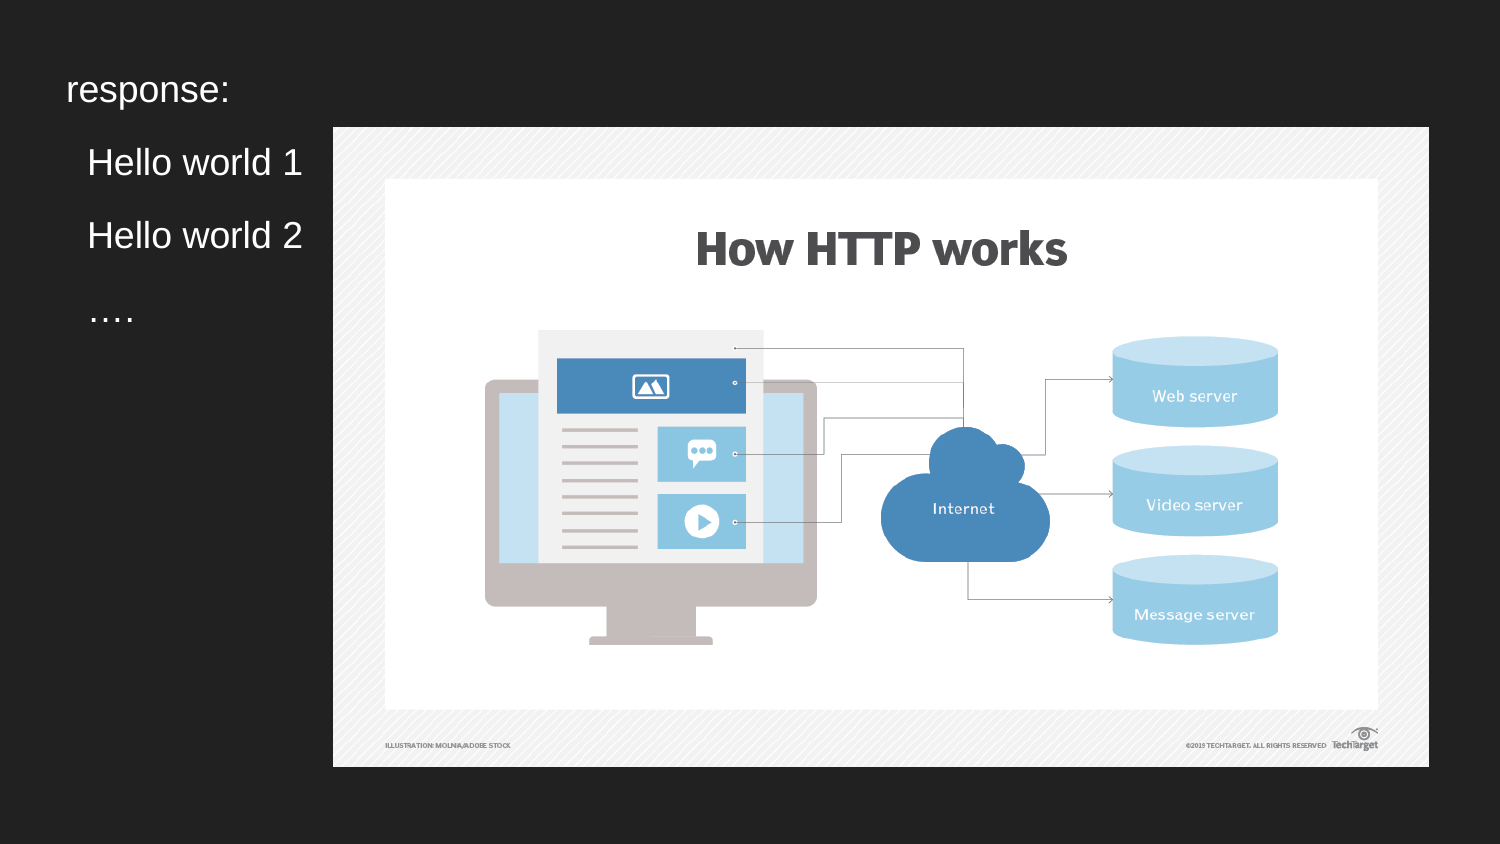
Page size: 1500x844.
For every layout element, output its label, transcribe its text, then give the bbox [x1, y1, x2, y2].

picture [333, 127, 1429, 767]
list response: Hello world 1 Hello world 2 …. [51, 47, 1449, 750]
